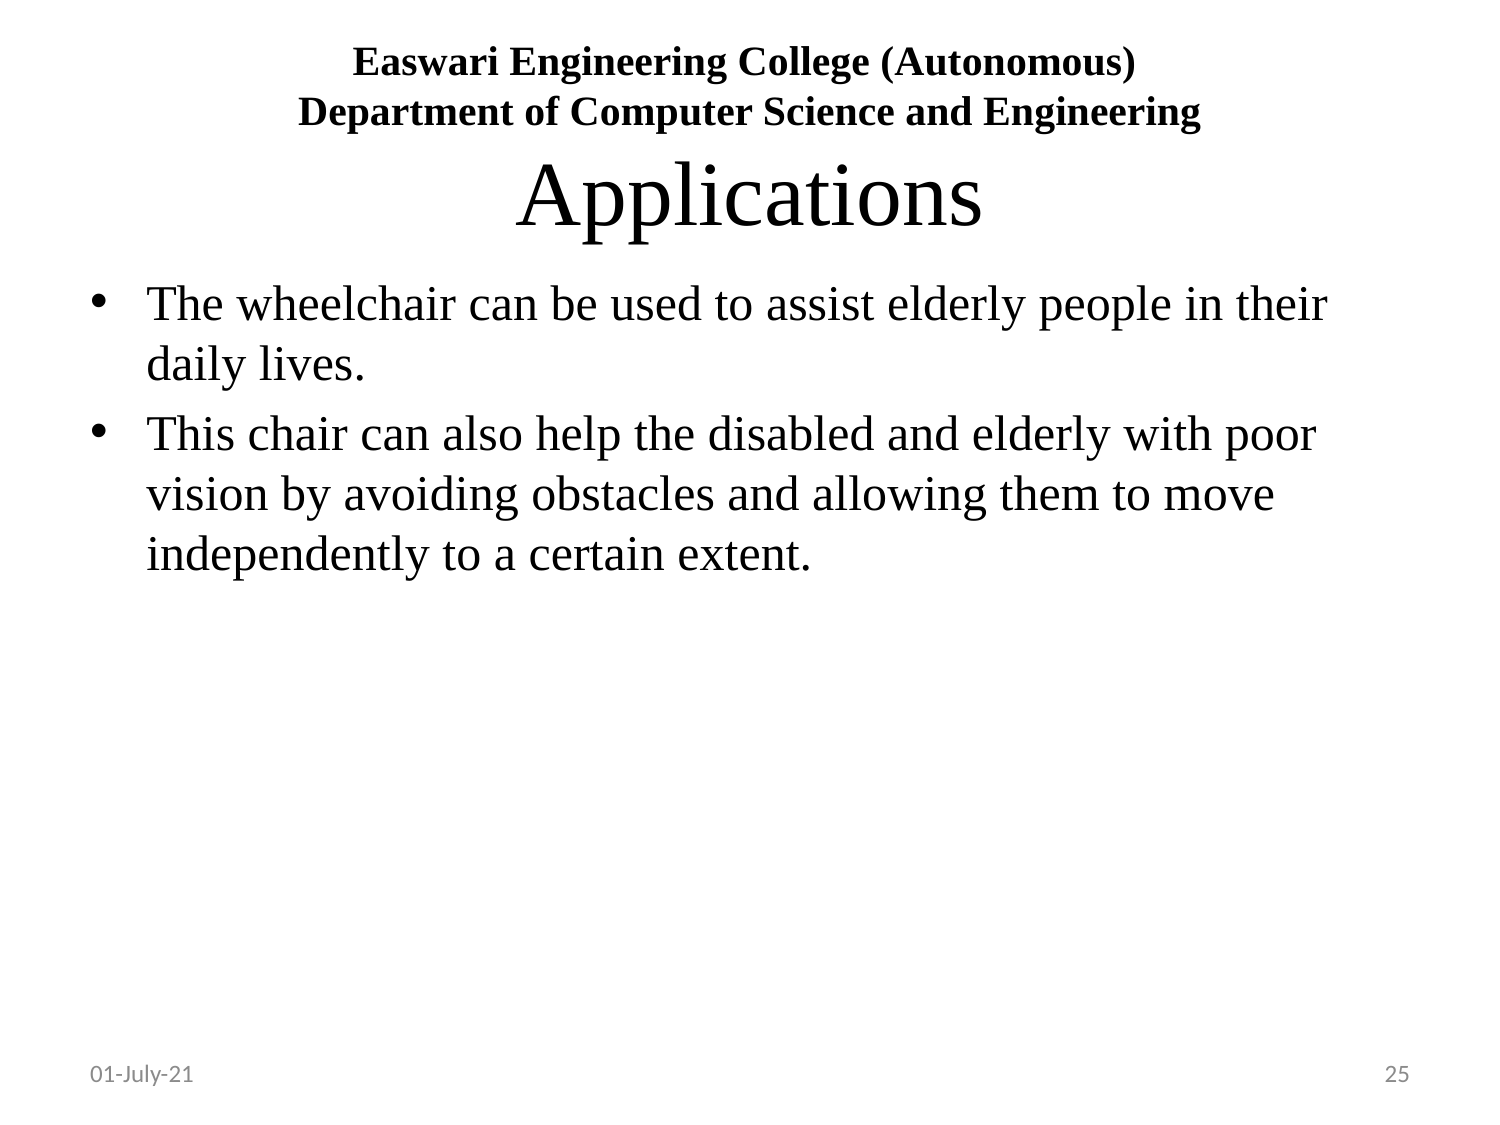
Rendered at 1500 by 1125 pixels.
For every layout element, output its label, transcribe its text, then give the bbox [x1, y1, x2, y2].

slide_number 25 [1074, 1042, 1425, 1103]
list The wheelchair can be used to assist elderly people in their daily lives. This chair can also help the disabled and elderly with poor vision by avoiding obstacles and allowing them to move independently to a certain extent. [74, 262, 1426, 1006]
title Easwari Engineering College (Autonomous) Department of Computer Science and Engineering Applications [74, 44, 1426, 233]
slide_number 01-July-21 [75, 1042, 425, 1103]
